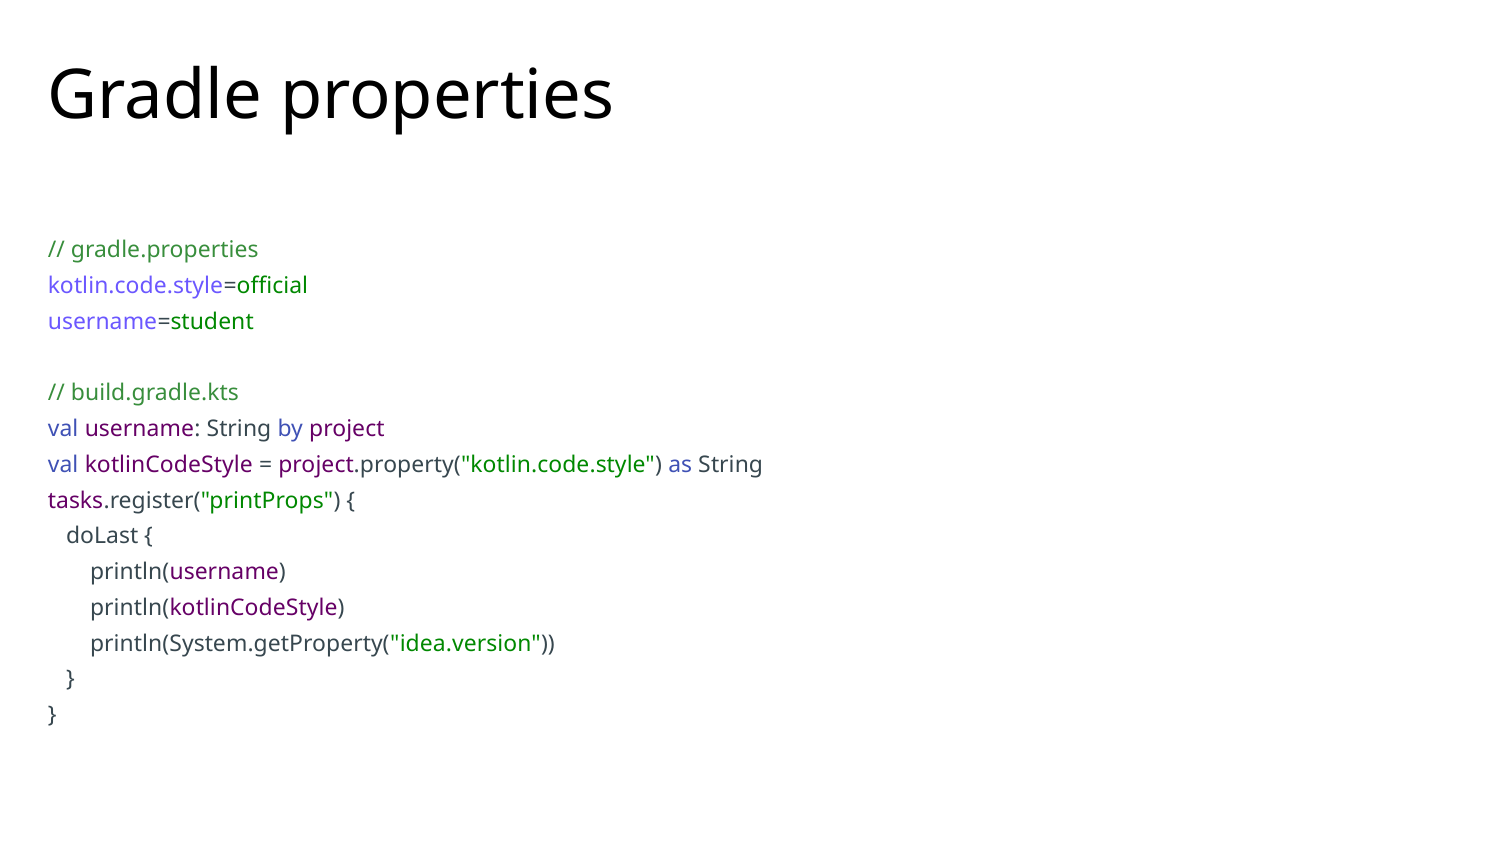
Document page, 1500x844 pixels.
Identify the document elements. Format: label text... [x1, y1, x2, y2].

list // gradle.properties kotlin.code.style=official username=student // build.gradle.kts val username: String by project val kotlinCodeStyle = project.property("kotlin.code.style") as String tasks.register("printProps") { doLast { println(username) println(kotlinCodeStyle) println(System.getProperty("idea.version")) } } [48, 218, 1430, 648]
title Gradle properties [48, 48, 1443, 123]
